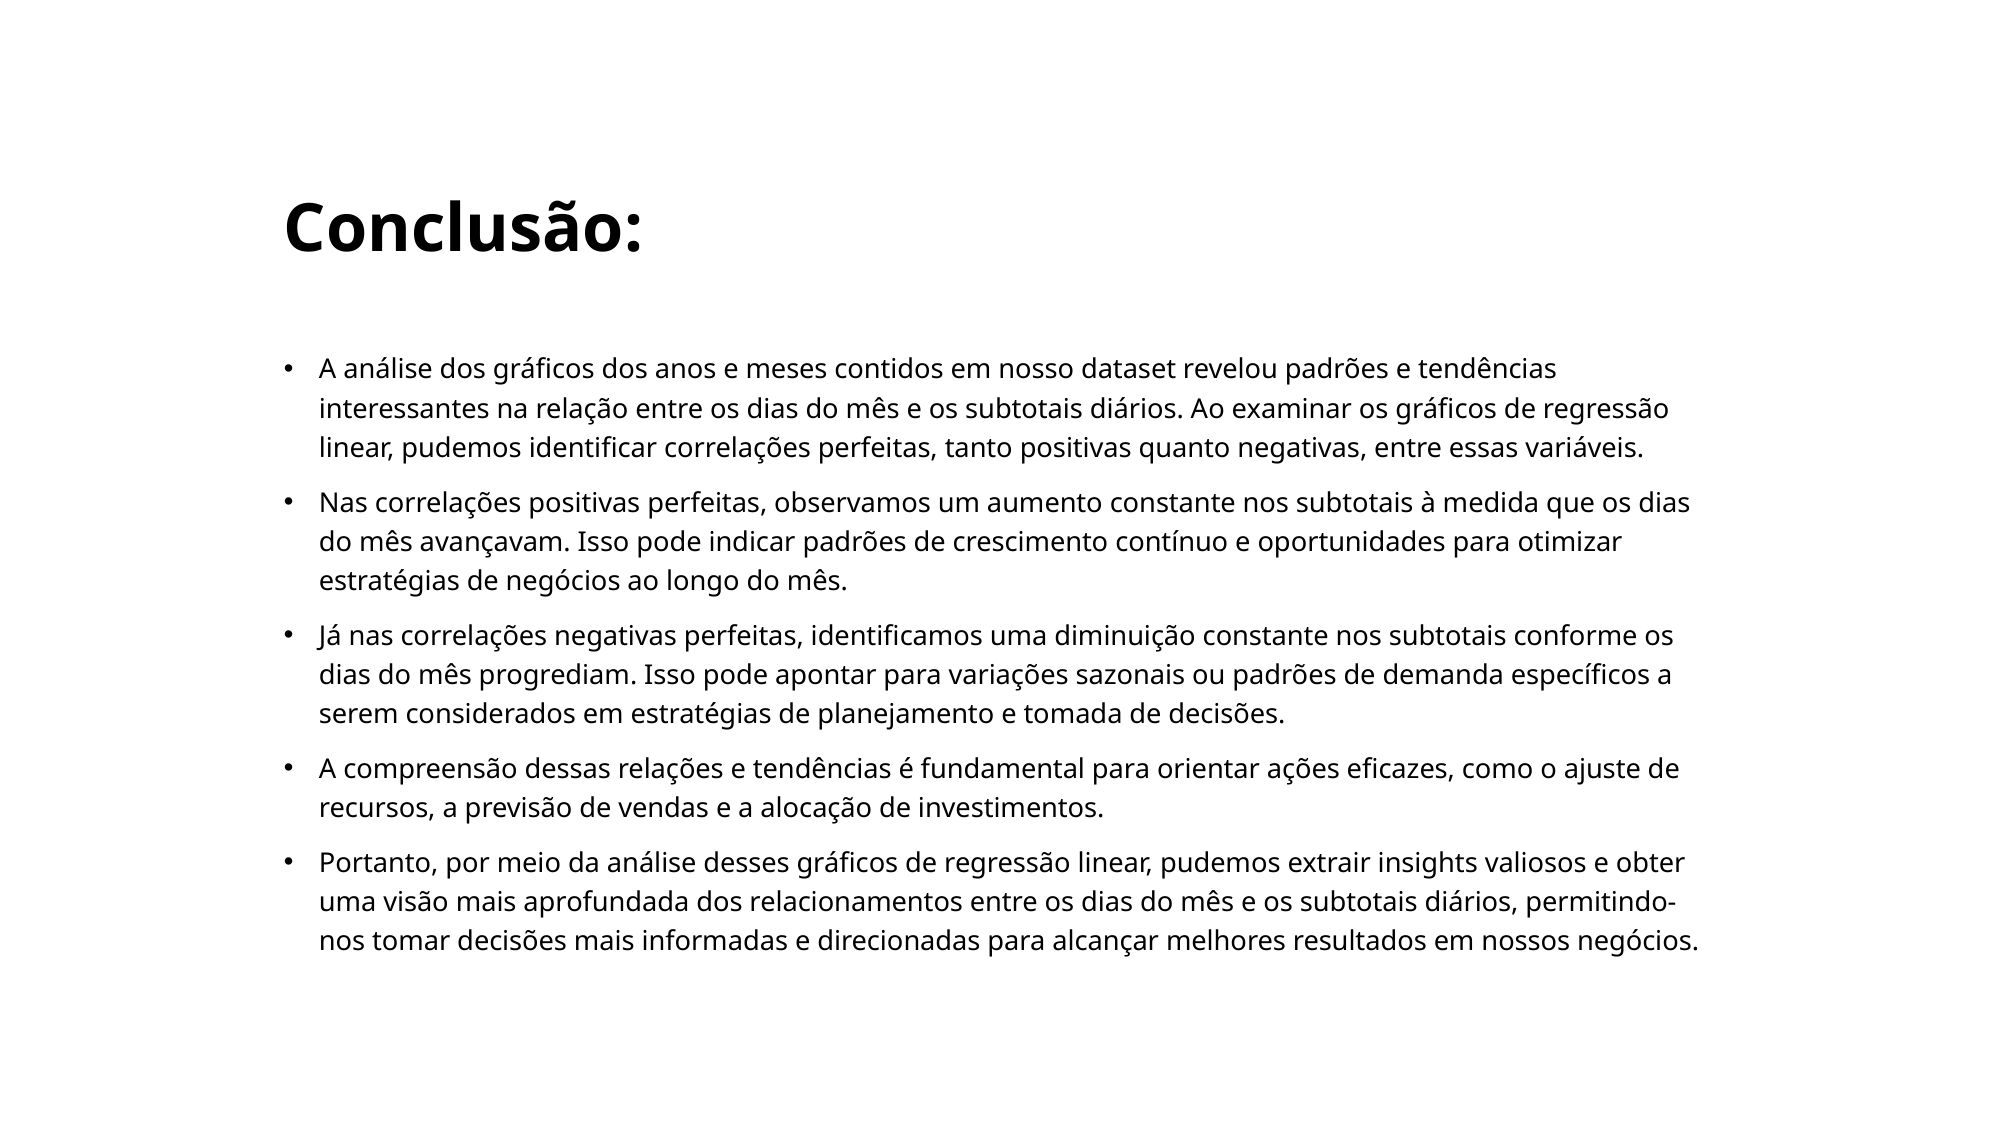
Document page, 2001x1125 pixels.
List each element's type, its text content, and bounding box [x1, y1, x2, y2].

list A análise dos gráficos dos anos e meses contidos em nosso dataset revelou padrões e tendências interessantes na relação entre os dias do mês e os subtotais diários. Ao examinar os gráficos de regressão linear, pudemos identificar correlações perfeitas, tanto positivas quanto negativas, entre essas variáveis. Nas correlações positivas perfeitas, observamos um aumento constante nos subtotais à medida que os dias do mês avançavam. Isso pode indicar padrões de crescimento contínuo e oportunidades para otimizar estratégias de negócios ao longo do mês. Já nas correlações negativas perfeitas, identificamos uma diminuição constante nos subtotais conforme os dias do mês progrediam. Isso pode apontar para variações sazonais ou padrões de demanda específicos a serem considerados em estratégias de planejamento e tomada de decisões. A compreensão dessas relações e tendências é fundamental para orientar ações eficazes, como o ajuste de recursos, a previsão de vendas e a alocação de investimentos. Portanto, por meio da análise desses gráficos de regressão linear, pudemos extrair insights valiosos e obter uma visão mais aprofundada dos relacionamentos entre os dias do mês e os subtotais diários, permitindo-nos tomar decisões mais informadas e direcionadas para alcançar melhores resultados em nossos negócios. [268, 337, 1732, 1017]
title Conclusão: [268, 112, 1732, 337]
